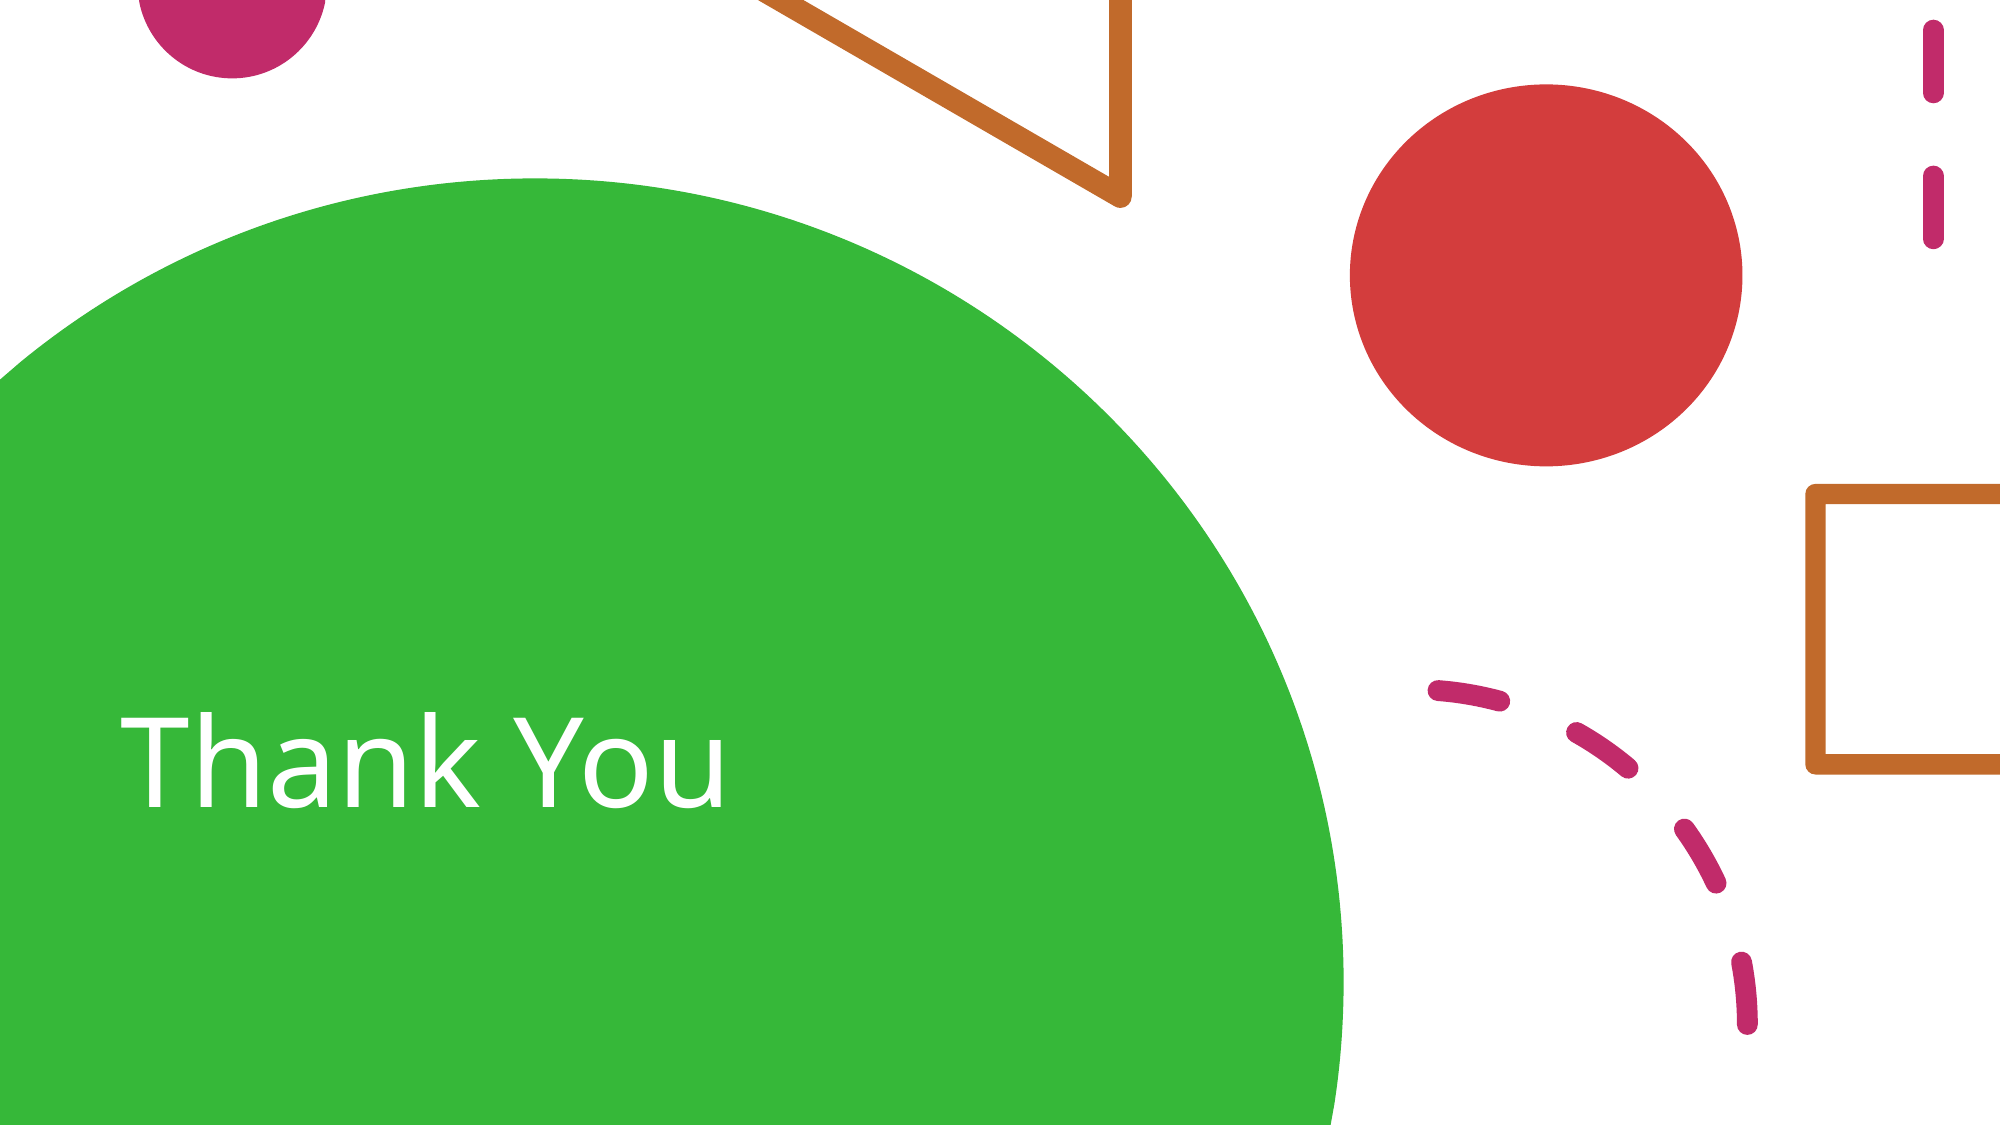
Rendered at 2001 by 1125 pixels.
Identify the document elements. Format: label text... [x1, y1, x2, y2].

text_box [0, 177, 1345, 1125]
text_box [1805, 483, 2000, 775]
title Thank You [105, 450, 1187, 842]
text_box [1348, 83, 1744, 468]
text_box [138, 0, 327, 80]
text_box [1412, 689, 1748, 1026]
text_box [757, 0, 1132, 208]
text_box [0, 0, 2000, 1125]
